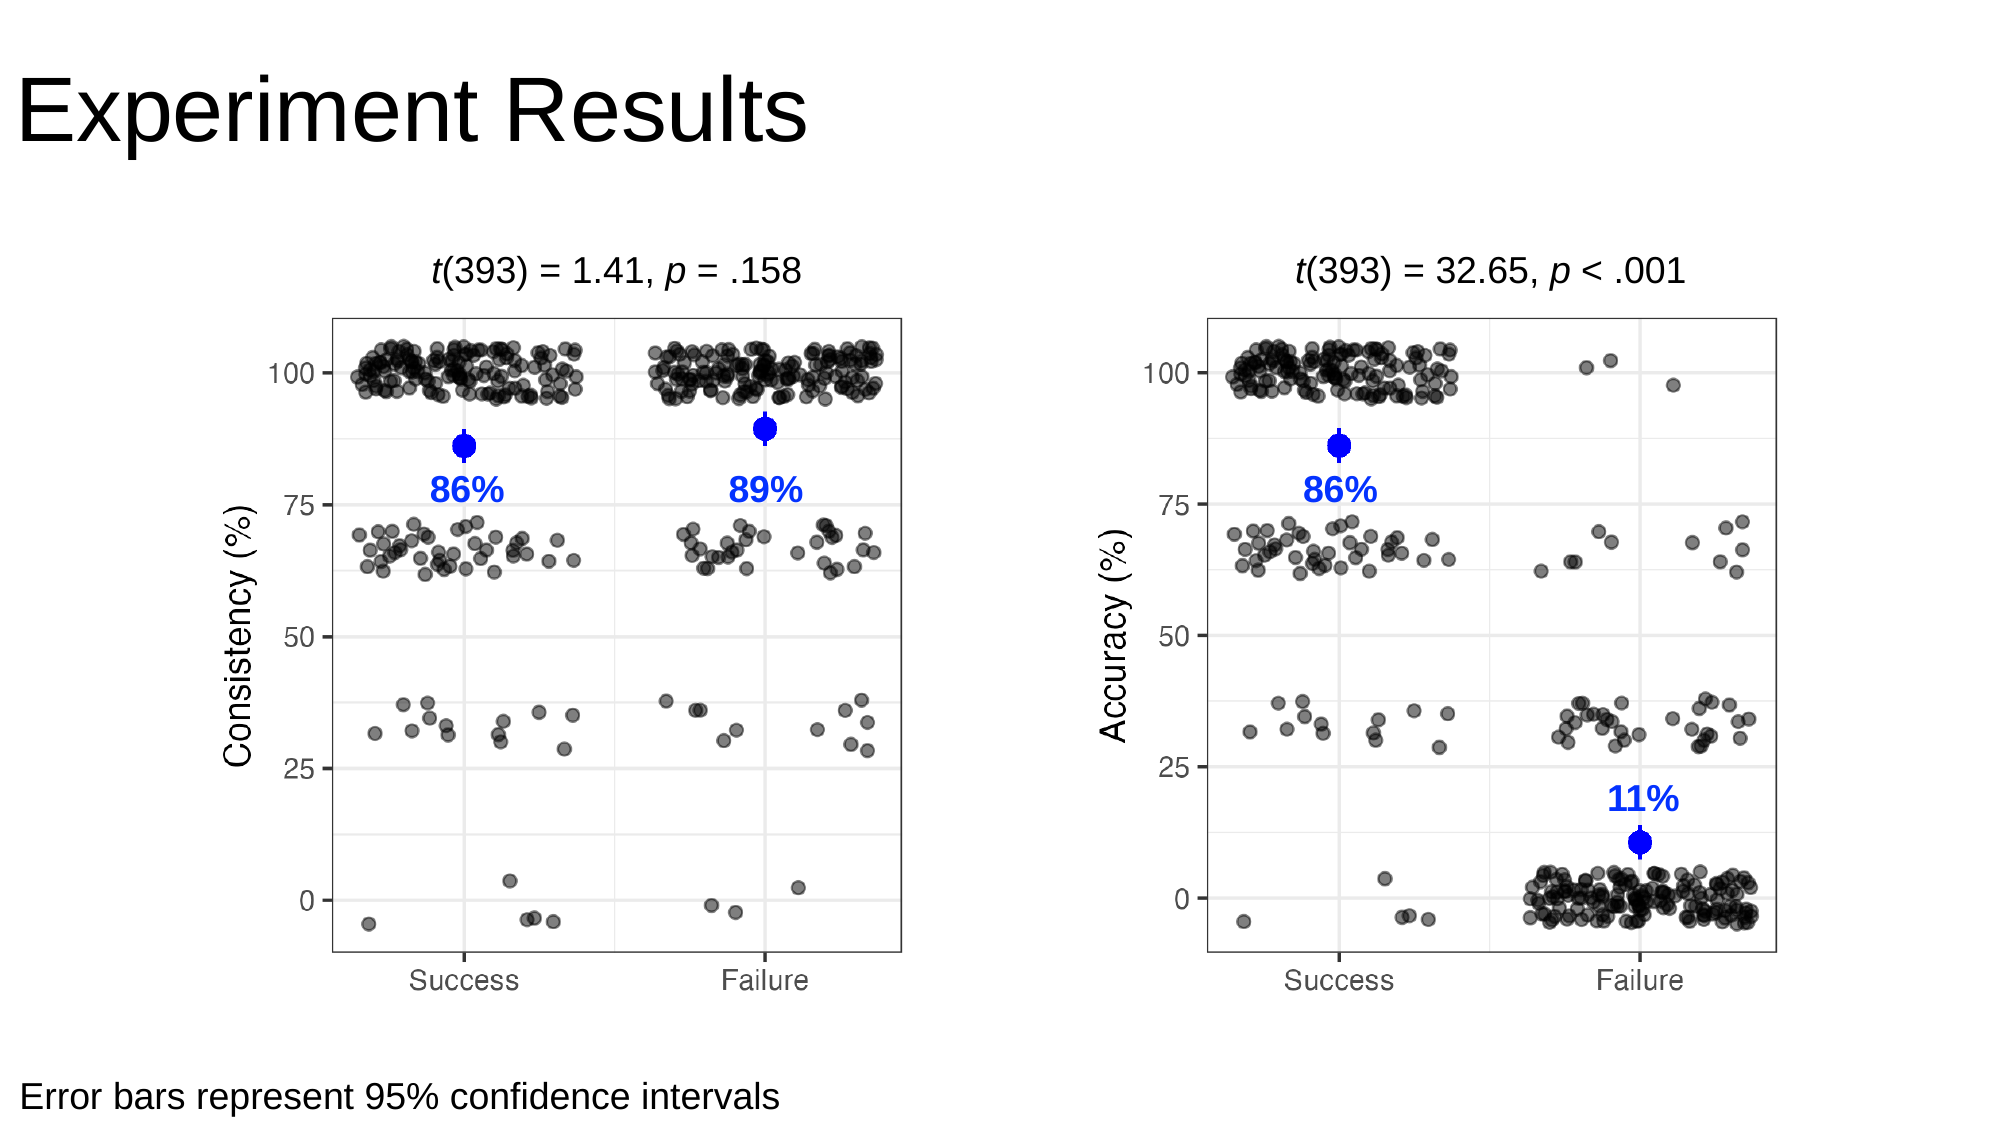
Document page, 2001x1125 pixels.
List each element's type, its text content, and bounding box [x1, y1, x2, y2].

text_box t(393) = 1.41, p = .158 [416, 238, 818, 299]
text_box t(393) = 32.65, p < .001 [1280, 238, 1702, 299]
picture [1080, 299, 1795, 1014]
picture [205, 299, 920, 1014]
text_box Error bars represent 95% confidence intervals [4, 1064, 796, 1125]
title Experiment Results [0, 3, 1725, 221]
